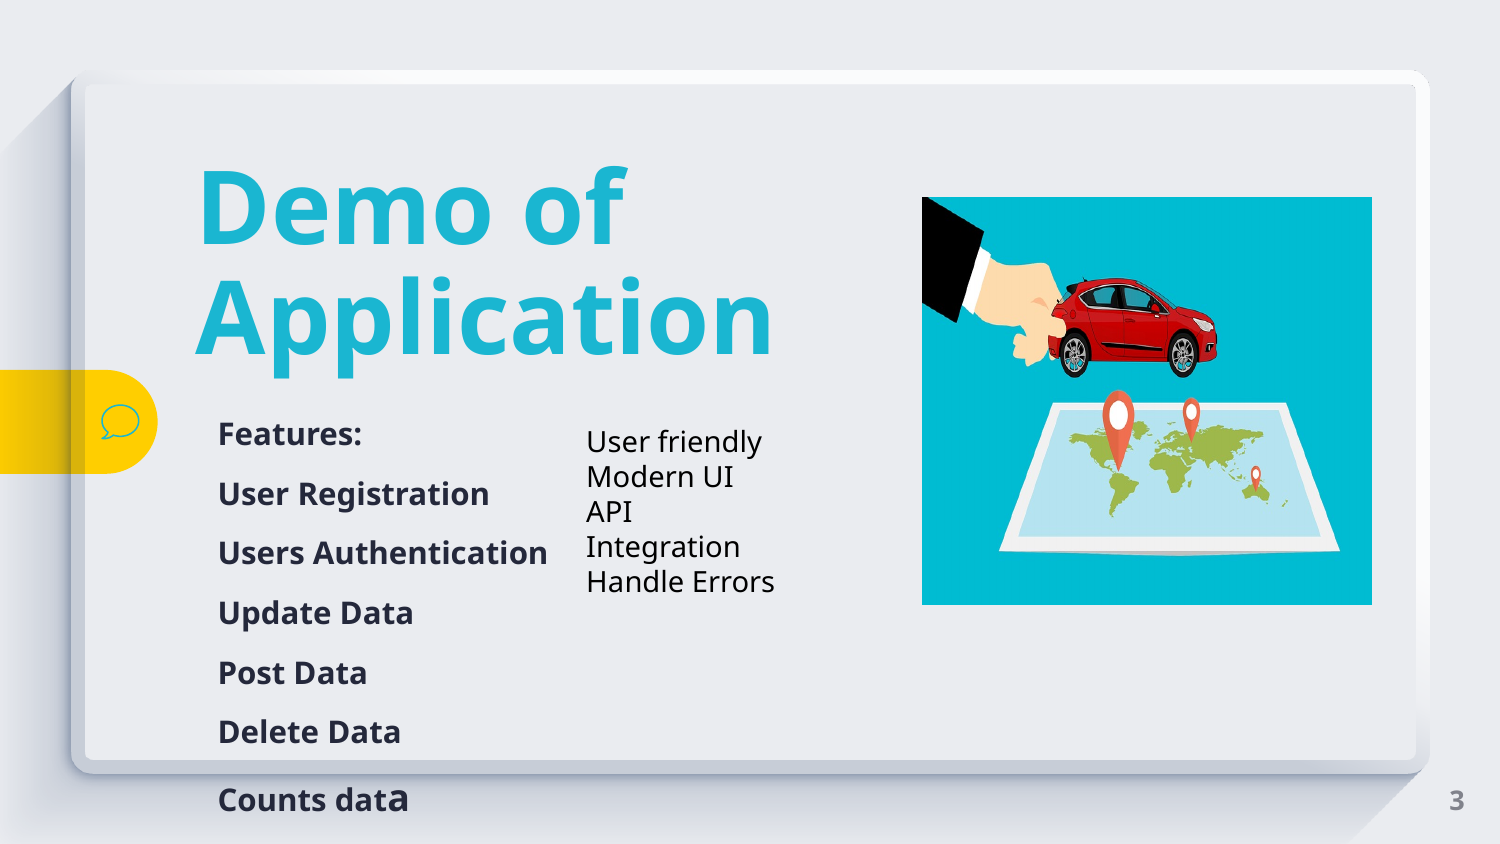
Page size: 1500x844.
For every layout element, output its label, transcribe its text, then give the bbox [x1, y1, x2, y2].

slide_number ‹#› [1414, 759, 1500, 844]
title Demo of Application [195, 198, 783, 336]
picture [0, 0, 1500, 844]
text_box User friendly Modern UI API Integration Handle Errors [571, 408, 793, 684]
subtitle Features: User Registration Users Authentication Update Data Post Data Delete Data Counts data [217, 408, 571, 667]
